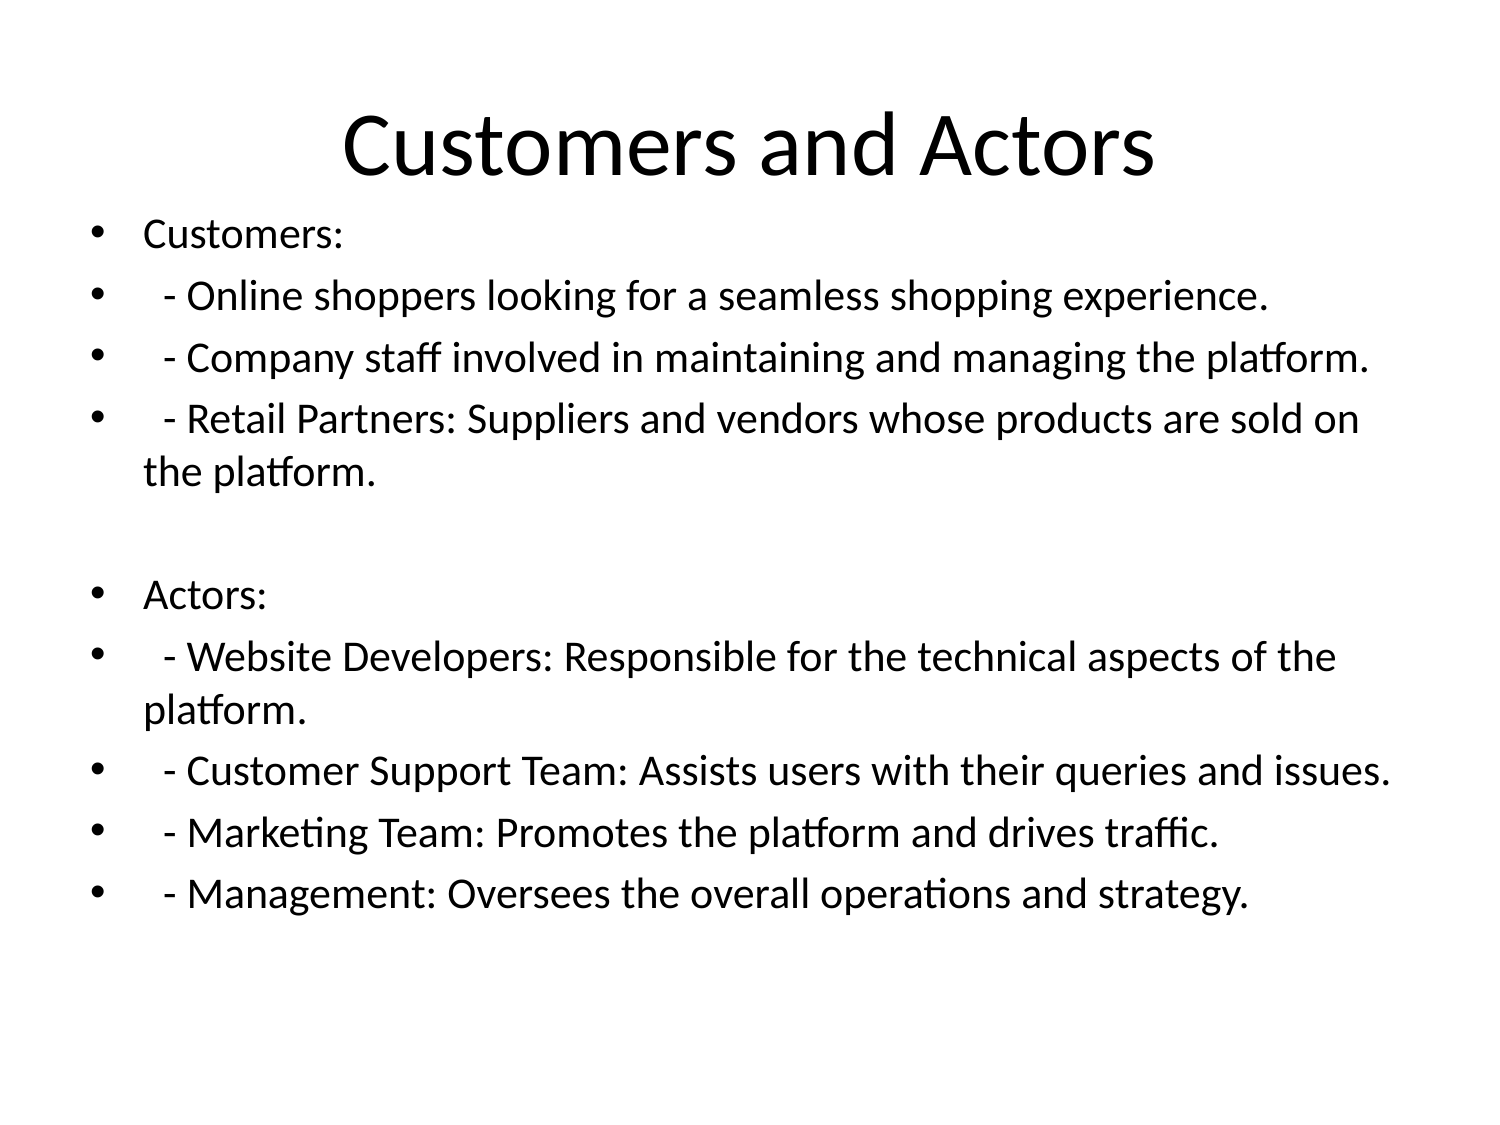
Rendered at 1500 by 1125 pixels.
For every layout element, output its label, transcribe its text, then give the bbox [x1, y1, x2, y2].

list Customers: - Online shoppers looking for a seamless shopping experience. - Company staff involved in maintaining and managing the platform. - Retail Partners: Suppliers and vendors whose products are sold on the platform. Actors: - Website Developers: Responsible for the technical aspects of the platform. - Customer Support Team: Assists users with their queries and issues. - Marketing Team: Promotes the platform and drives traffic. - Management: Oversees the overall operations and strategy. [75, 197, 1425, 1005]
title Customers and Actors [75, 45, 1425, 197]
